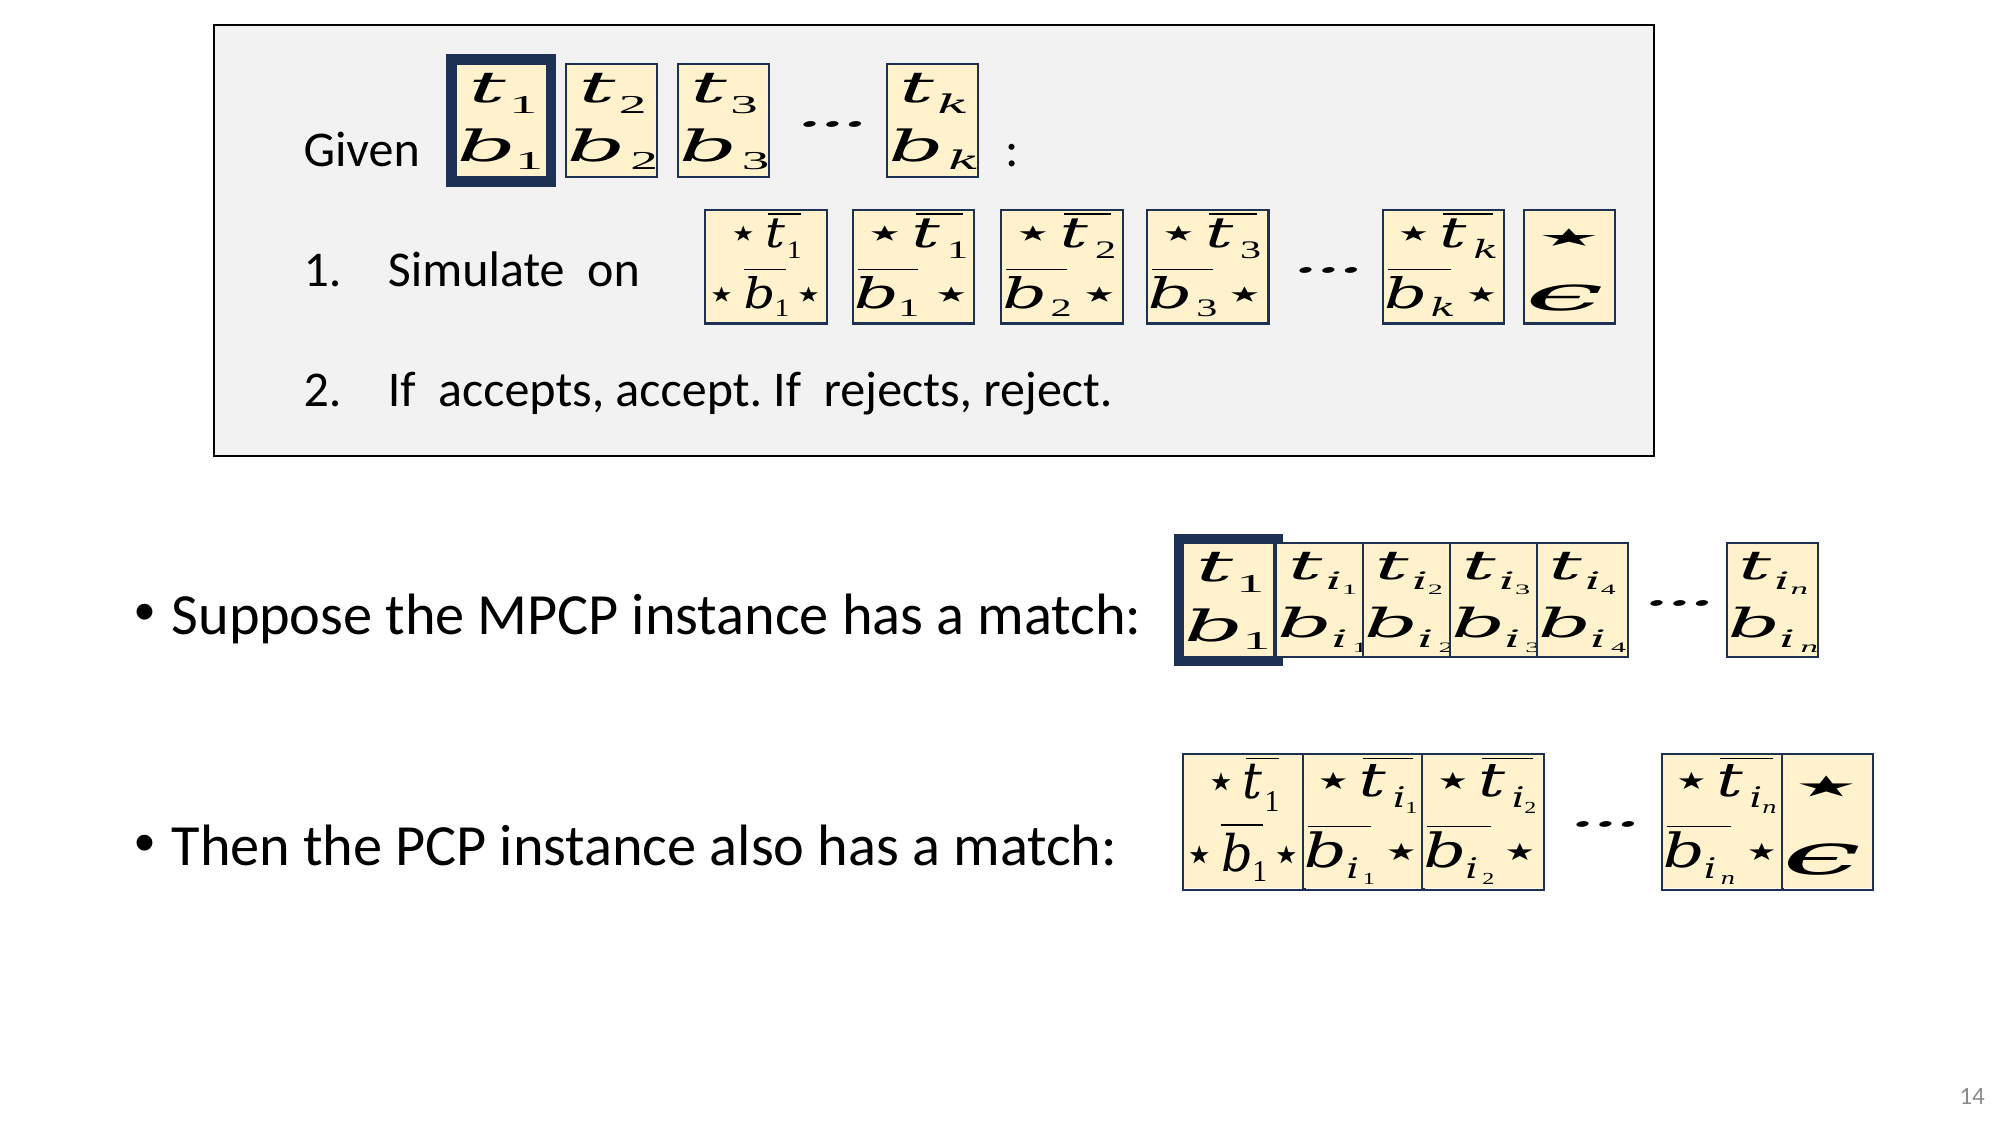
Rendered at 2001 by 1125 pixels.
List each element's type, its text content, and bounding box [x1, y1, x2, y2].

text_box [706, 210, 1614, 323]
slide_number 14 [1550, 1064, 2000, 1125]
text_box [456, 64, 978, 177]
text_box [1183, 754, 1872, 889]
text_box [1183, 544, 1817, 656]
list Suppose the MPCP instance has a match: Then the PCP instance also has a match: [119, 534, 1913, 1076]
